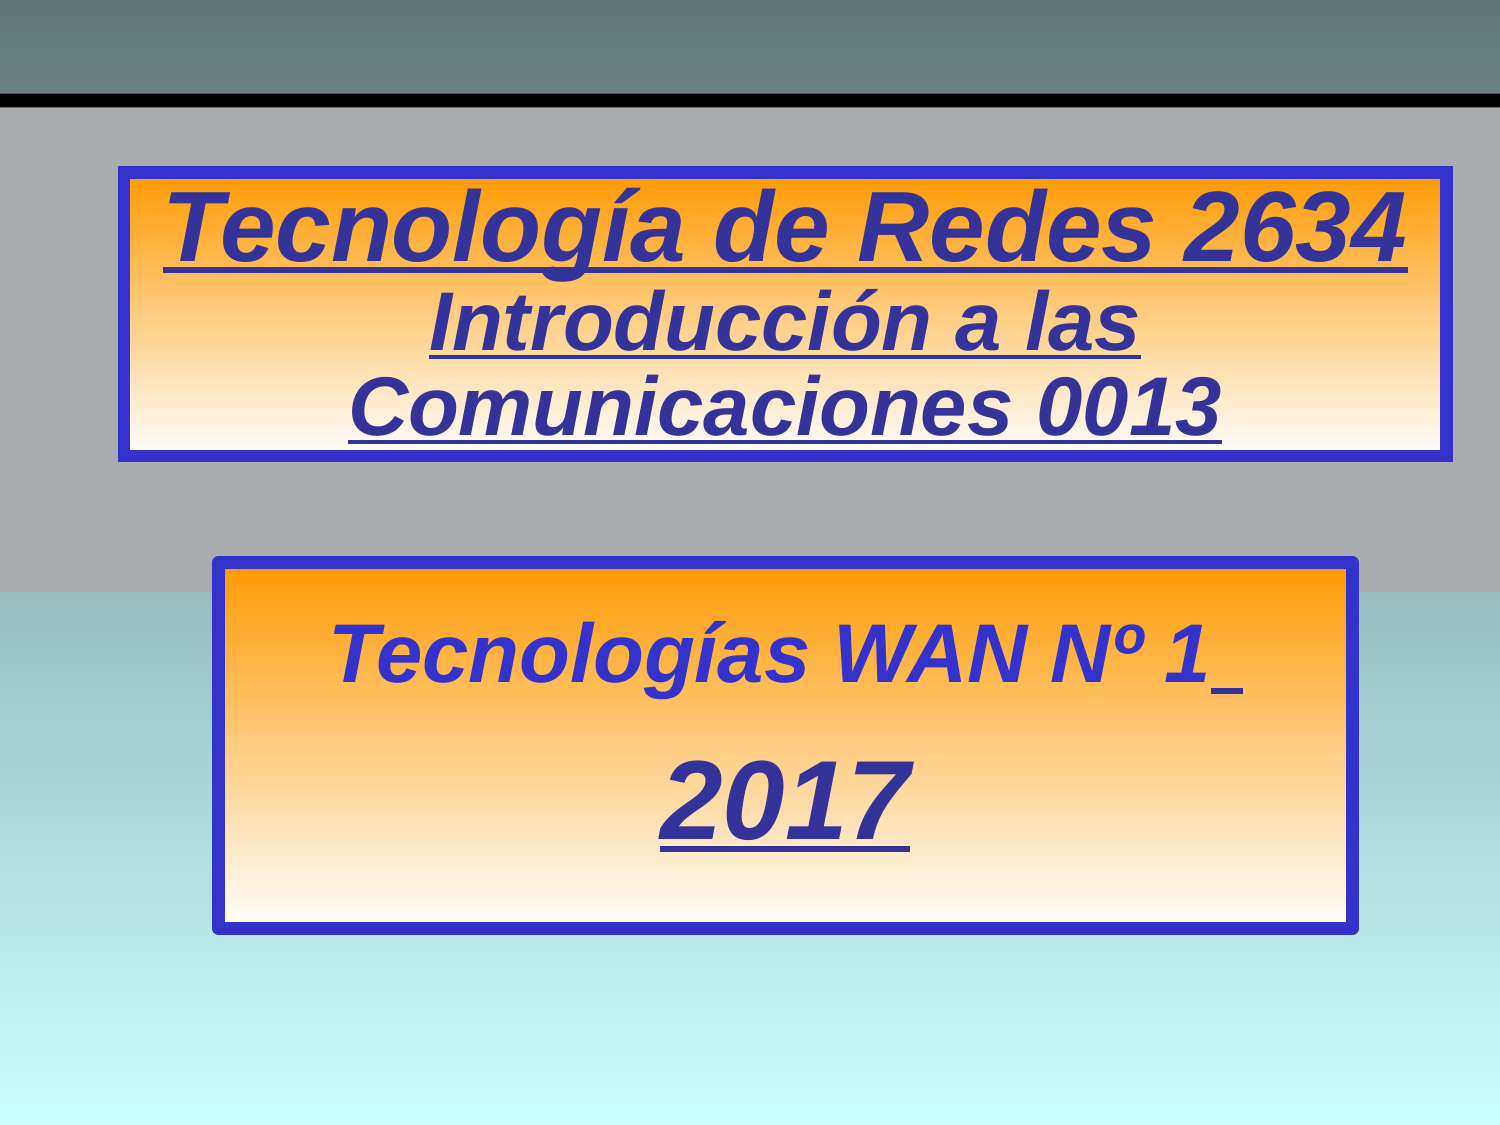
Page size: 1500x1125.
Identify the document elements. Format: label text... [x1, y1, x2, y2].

picture [0, 108, 1500, 592]
text_box Tecnologías WAN Nº 1 2017 [218, 562, 1353, 929]
text_box Tecnología de Redes 2634 Introducción a las Comunicaciones 0013 [123, 172, 1447, 457]
